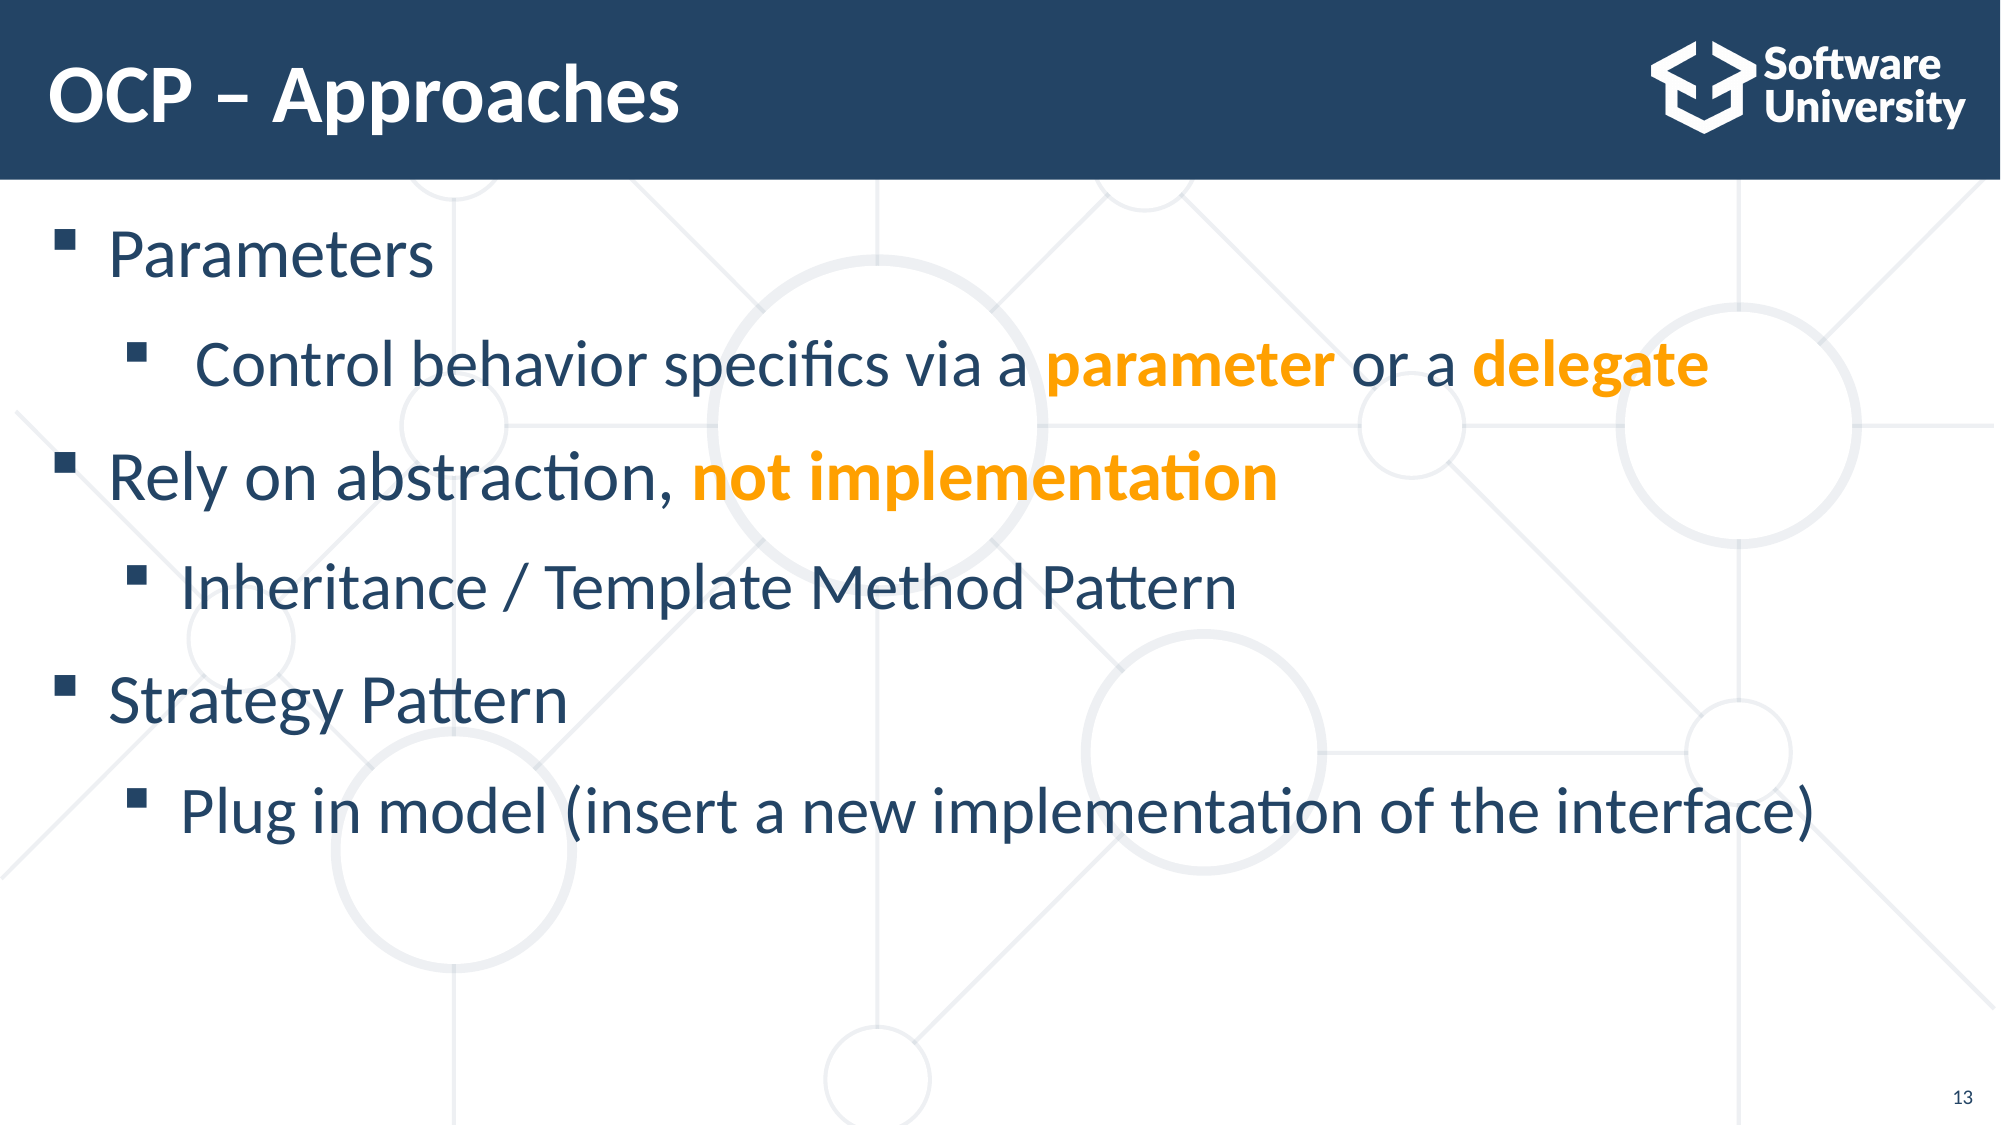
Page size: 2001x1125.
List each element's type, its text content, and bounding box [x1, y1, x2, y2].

slide_number 13 [1927, 1067, 1989, 1117]
title OCP – Approaches [31, 16, 1625, 162]
list Parameters Control behavior specifics via a parameter or a delegate Rely on abstraction, not implementation Inheritance / Template Method Pattern Strategy Pattern Plug in model (insert a new implementation of the interface) [31, 196, 1970, 1104]
picture [1651, 41, 1966, 134]
